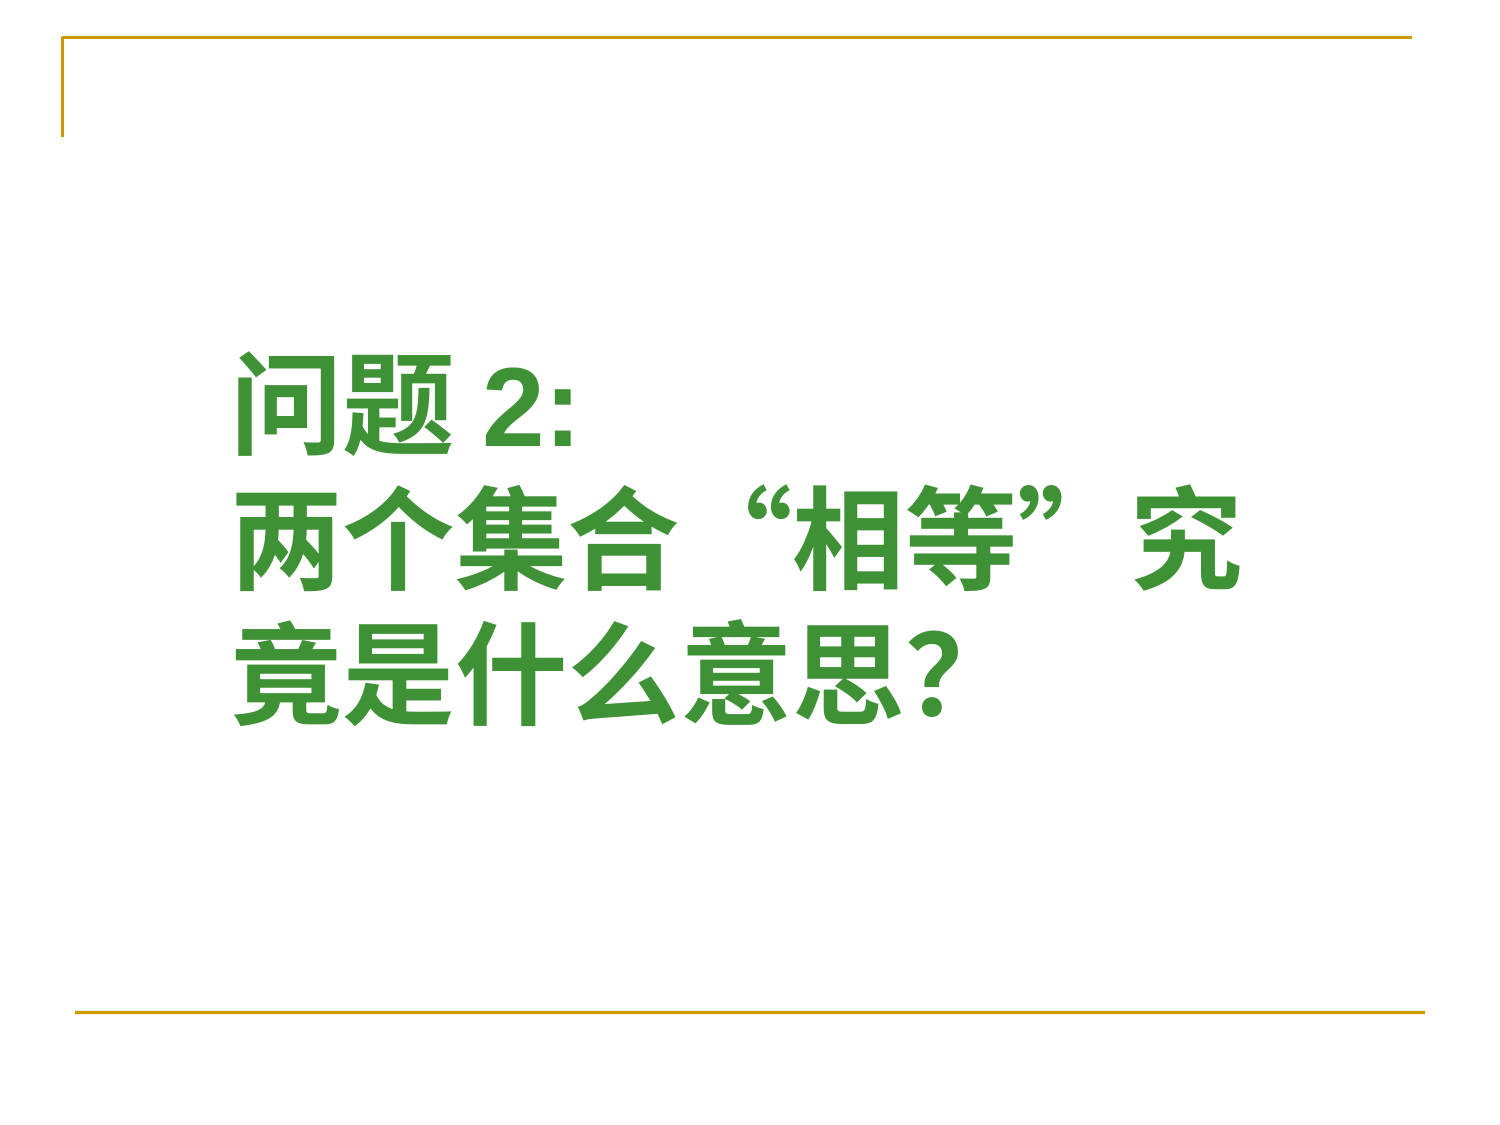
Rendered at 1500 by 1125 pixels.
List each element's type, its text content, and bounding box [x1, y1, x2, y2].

text_box 问题2: 两个集合“相等”究竟是什么意思？ [215, 326, 1345, 746]
